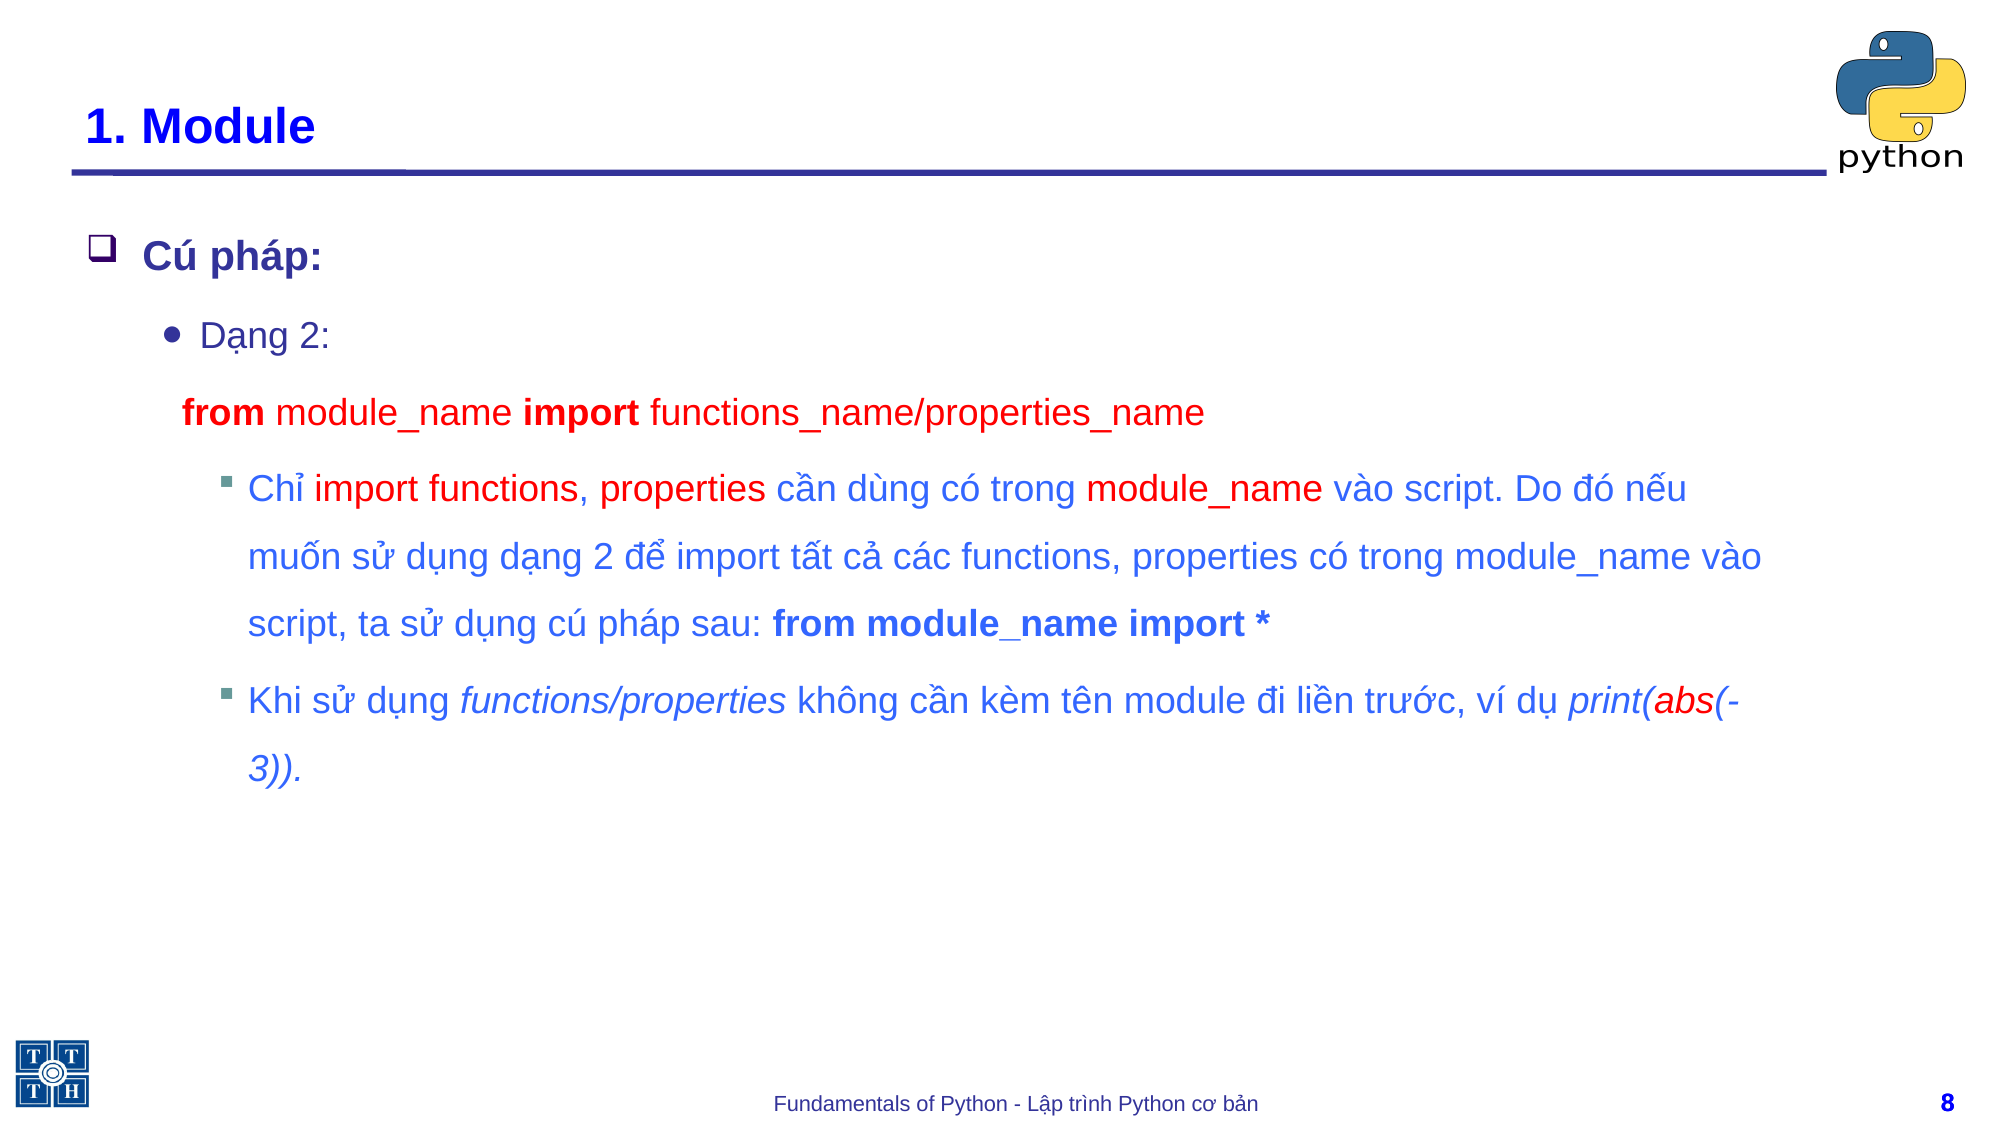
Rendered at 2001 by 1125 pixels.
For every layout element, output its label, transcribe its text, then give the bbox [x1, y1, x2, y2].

list Cú pháp: Dạng 2: from module_name import functions_name/properties_name Chỉ import functions, properties cần dùng có trong module_name vào script. Do đó nếu muốn sử dụng dạng 2 để import tất cả các functions, properties có trong module_name vào script, ta sử dụng cú pháp sau: from module_name import * Khi sử dụng functions/properties không cần kèm tên module đi liền trước, ví dụ print(abs(-3)). [70, 196, 1804, 1047]
title 1. Module [70, 31, 1804, 161]
picture [15, 1039, 90, 1108]
picture [1836, 31, 1966, 173]
